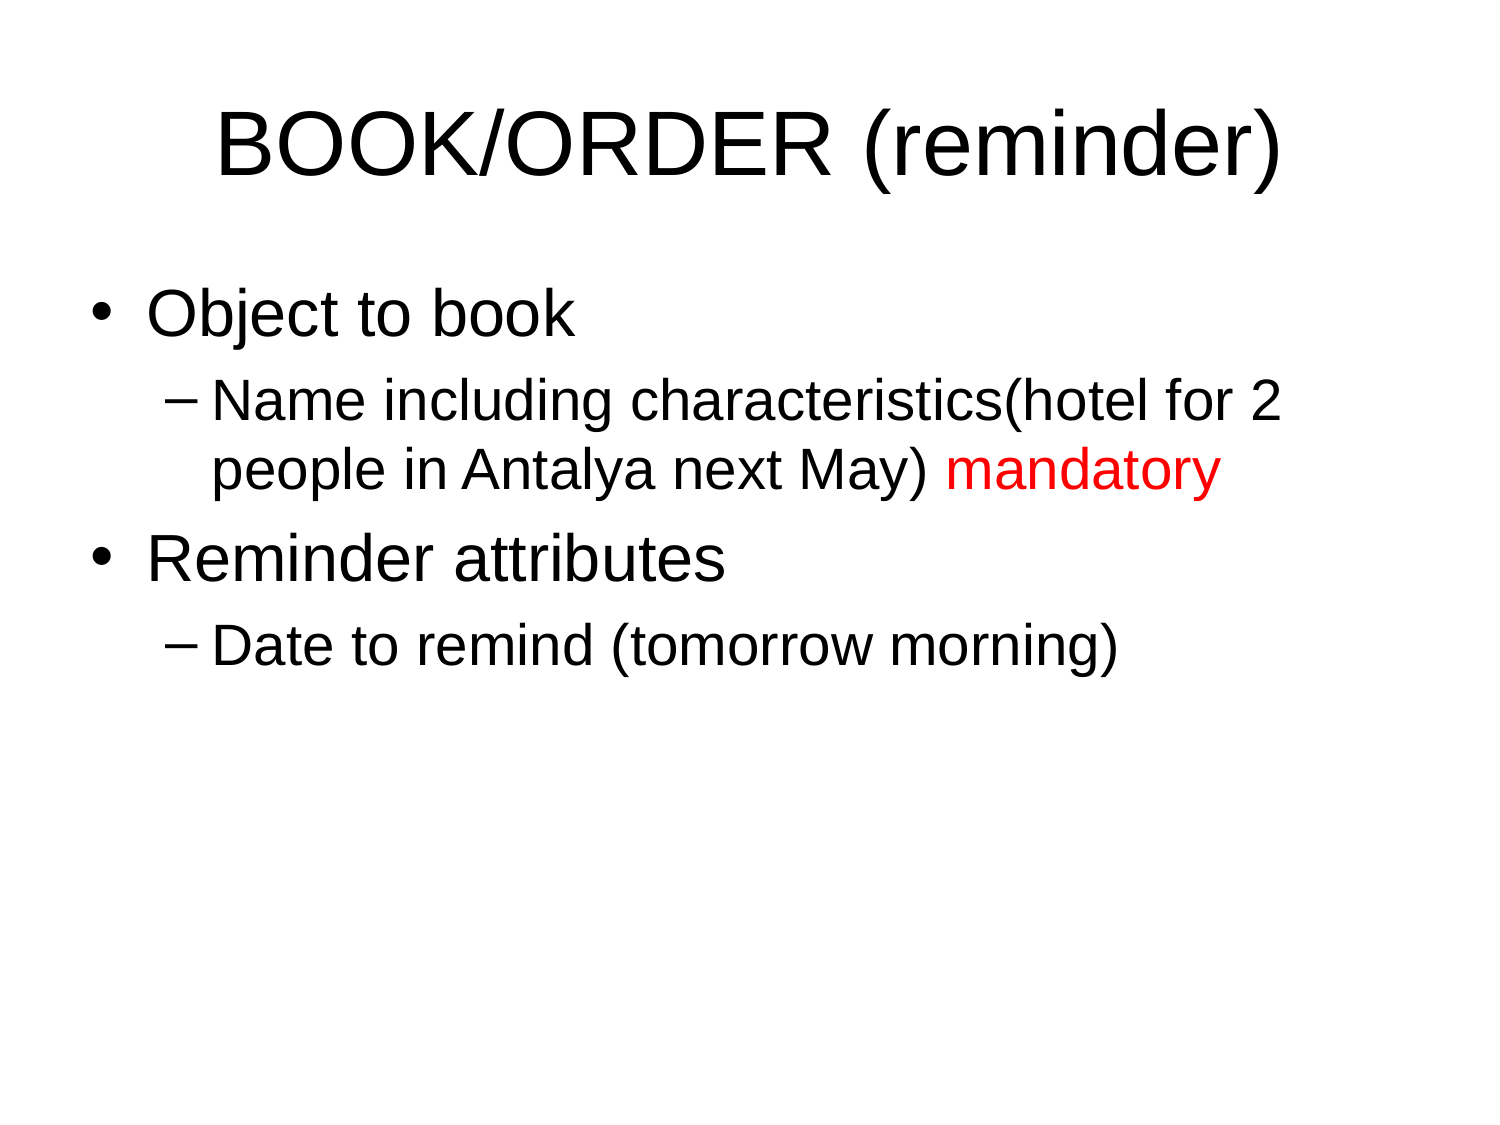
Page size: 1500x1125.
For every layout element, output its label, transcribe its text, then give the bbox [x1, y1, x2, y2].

title BOOK/ORDER (reminder) [75, 45, 1425, 233]
list Object to book Name including characteristics(hotel for 2 people in Antalya next May) mandatory Reminder attributes Date to remind (tomorrow morning) [75, 262, 1425, 1005]
